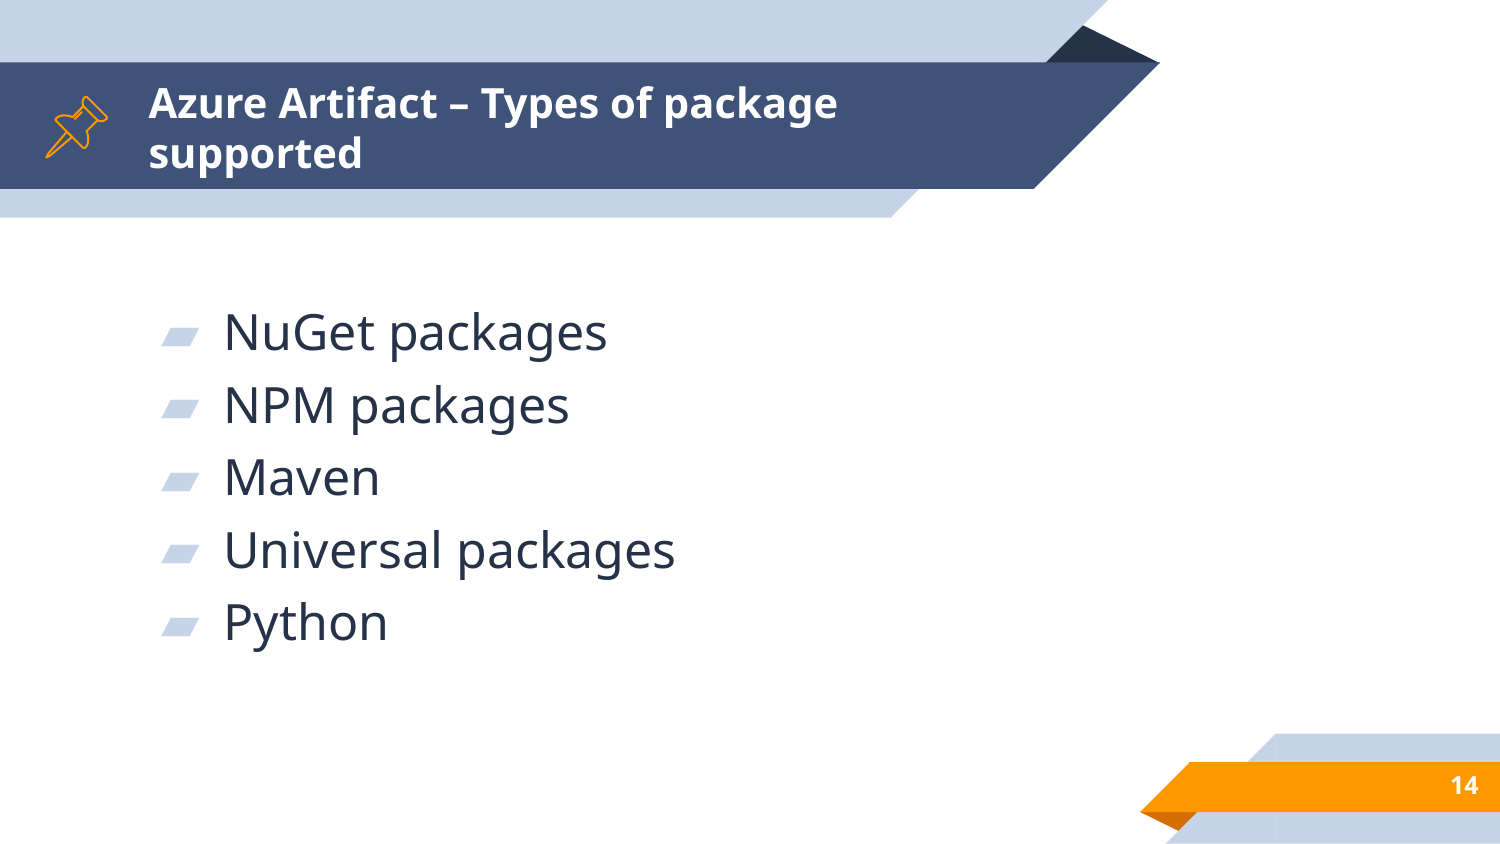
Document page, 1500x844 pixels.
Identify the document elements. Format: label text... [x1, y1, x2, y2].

title Azure Artifact – Types of package supported [133, 64, 1035, 190]
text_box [45, 96, 108, 158]
list NuGet packages NPM packages Maven Universal packages Python [133, 217, 1140, 734]
slide_number 14 [1249, 760, 1494, 813]
